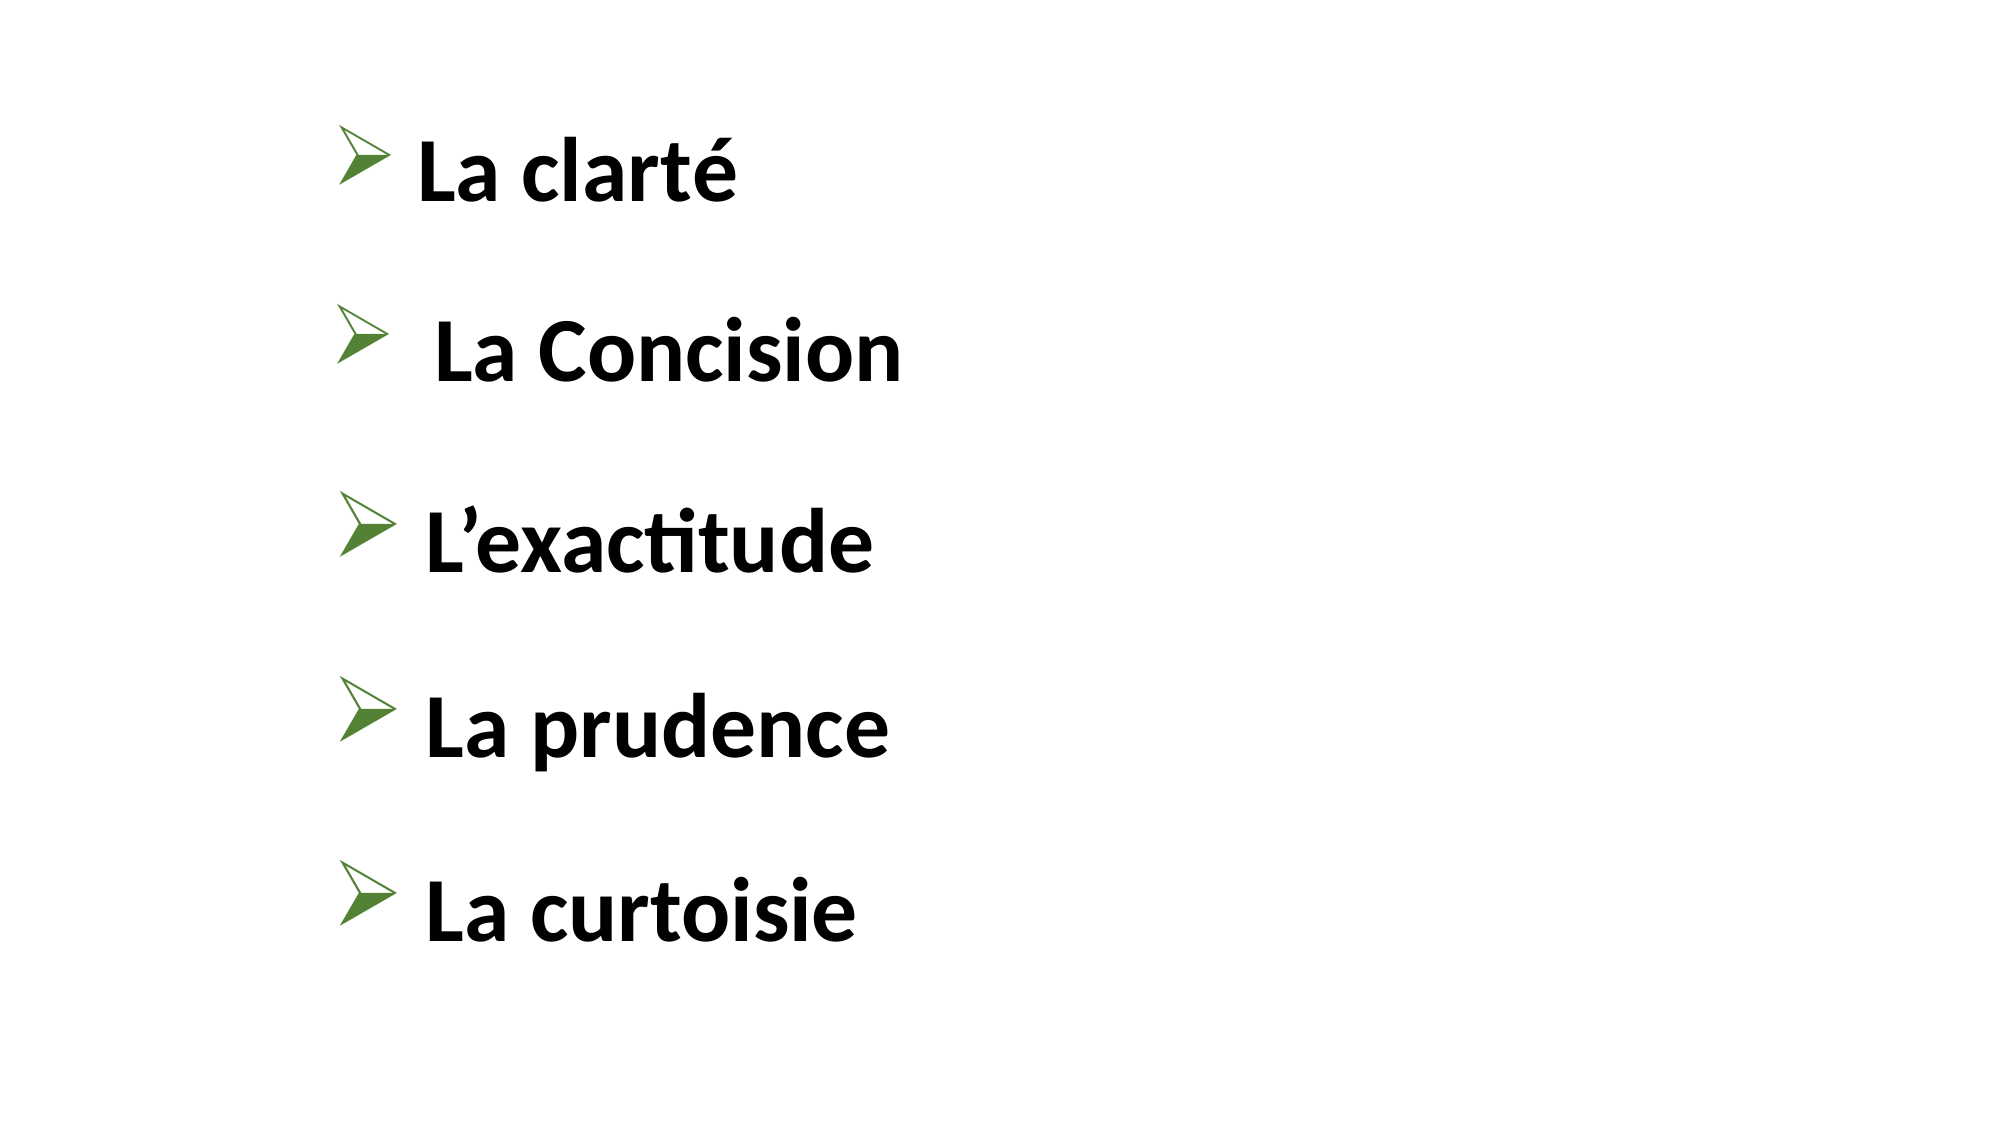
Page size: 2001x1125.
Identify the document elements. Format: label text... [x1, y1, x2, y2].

text_box La prudence [317, 658, 913, 784]
text_box L’exactitude [317, 473, 913, 598]
text_box La clarté [317, 102, 893, 228]
text_box La Concision [315, 282, 961, 407]
text_box La curtoisie [317, 842, 993, 968]
